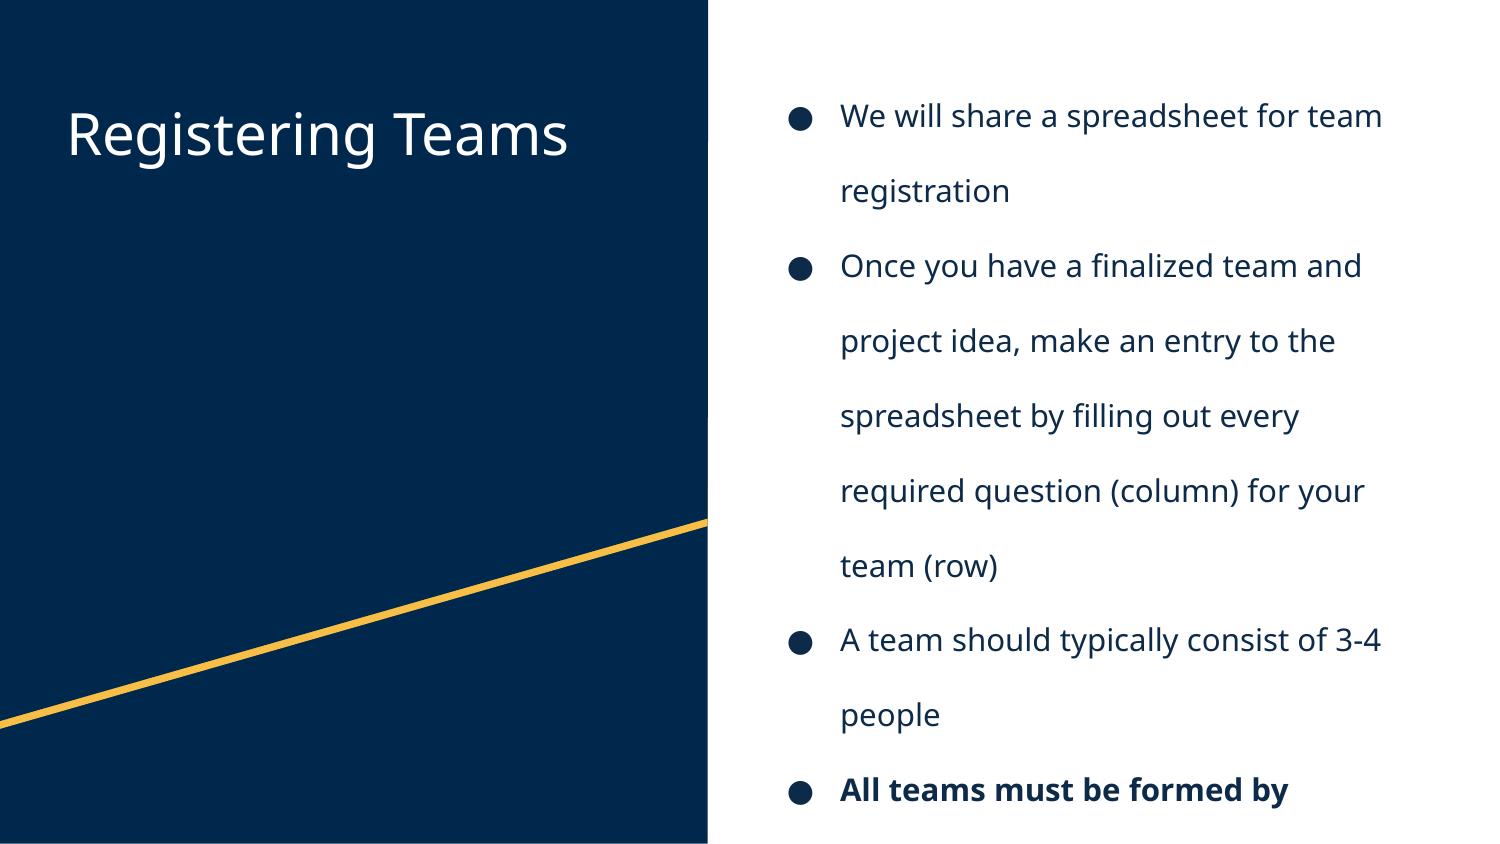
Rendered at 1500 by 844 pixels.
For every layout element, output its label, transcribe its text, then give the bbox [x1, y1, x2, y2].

list We will share a spreadsheet for team registration Once you have a finalized team and project idea, make an entry to the spreadsheet by filling out every required question (column) for your team (row) A team should typically consist of 3-4 people All teams must be formed by Sunday, March 27 [750, 44, 1434, 800]
title Registering Teams [51, 82, 660, 494]
